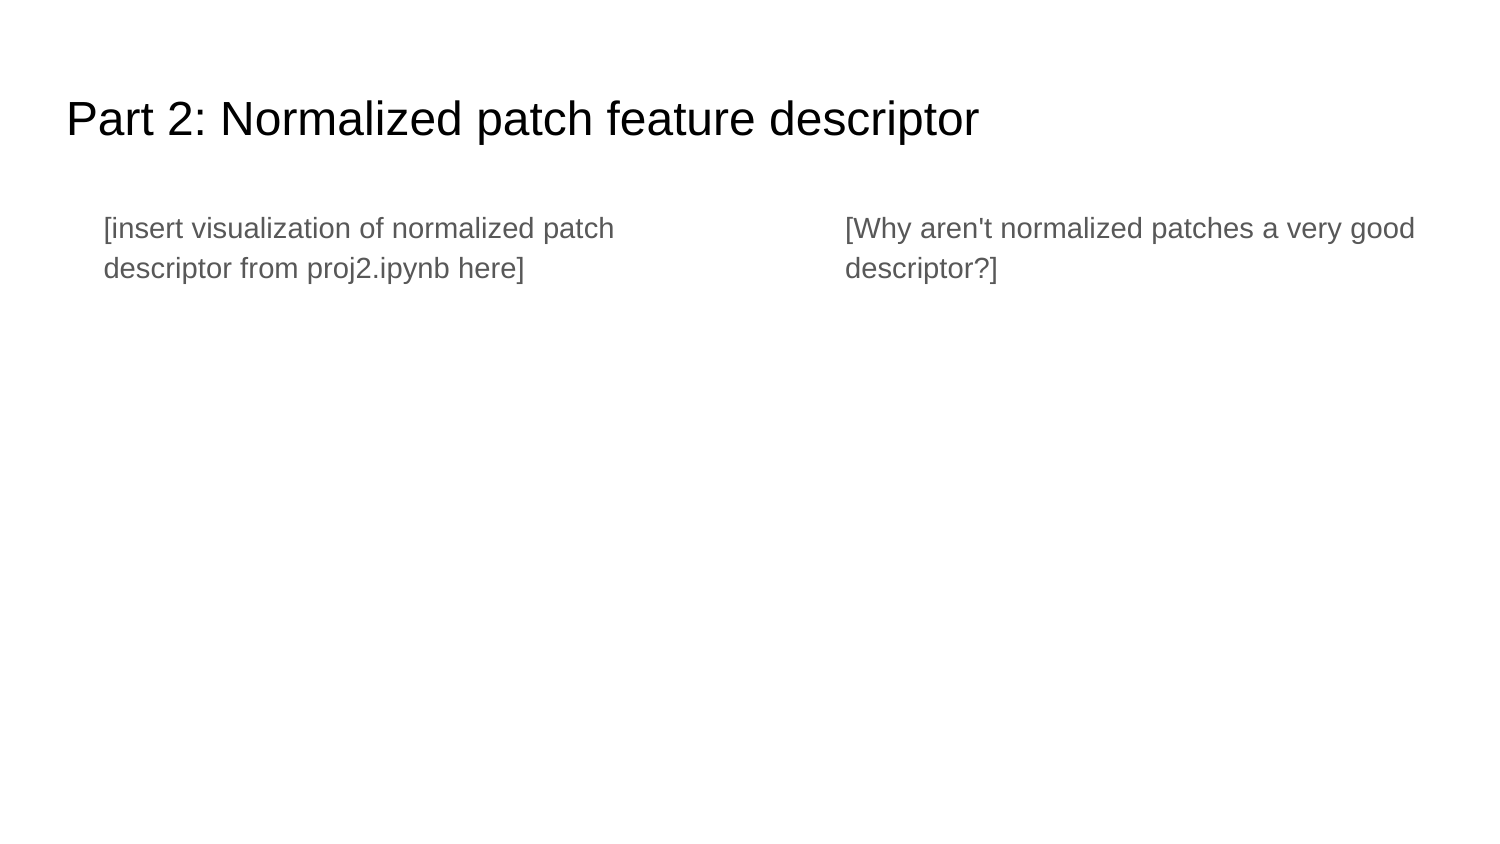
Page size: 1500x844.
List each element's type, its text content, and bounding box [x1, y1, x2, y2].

title Part 2: Normalized patch feature descriptor [51, 72, 1449, 167]
list [Why aren't normalized patches a very good descriptor?] [792, 189, 1449, 750]
list [insert visualization of normalized patch descriptor from proj2.ipynb here] [51, 189, 708, 750]
